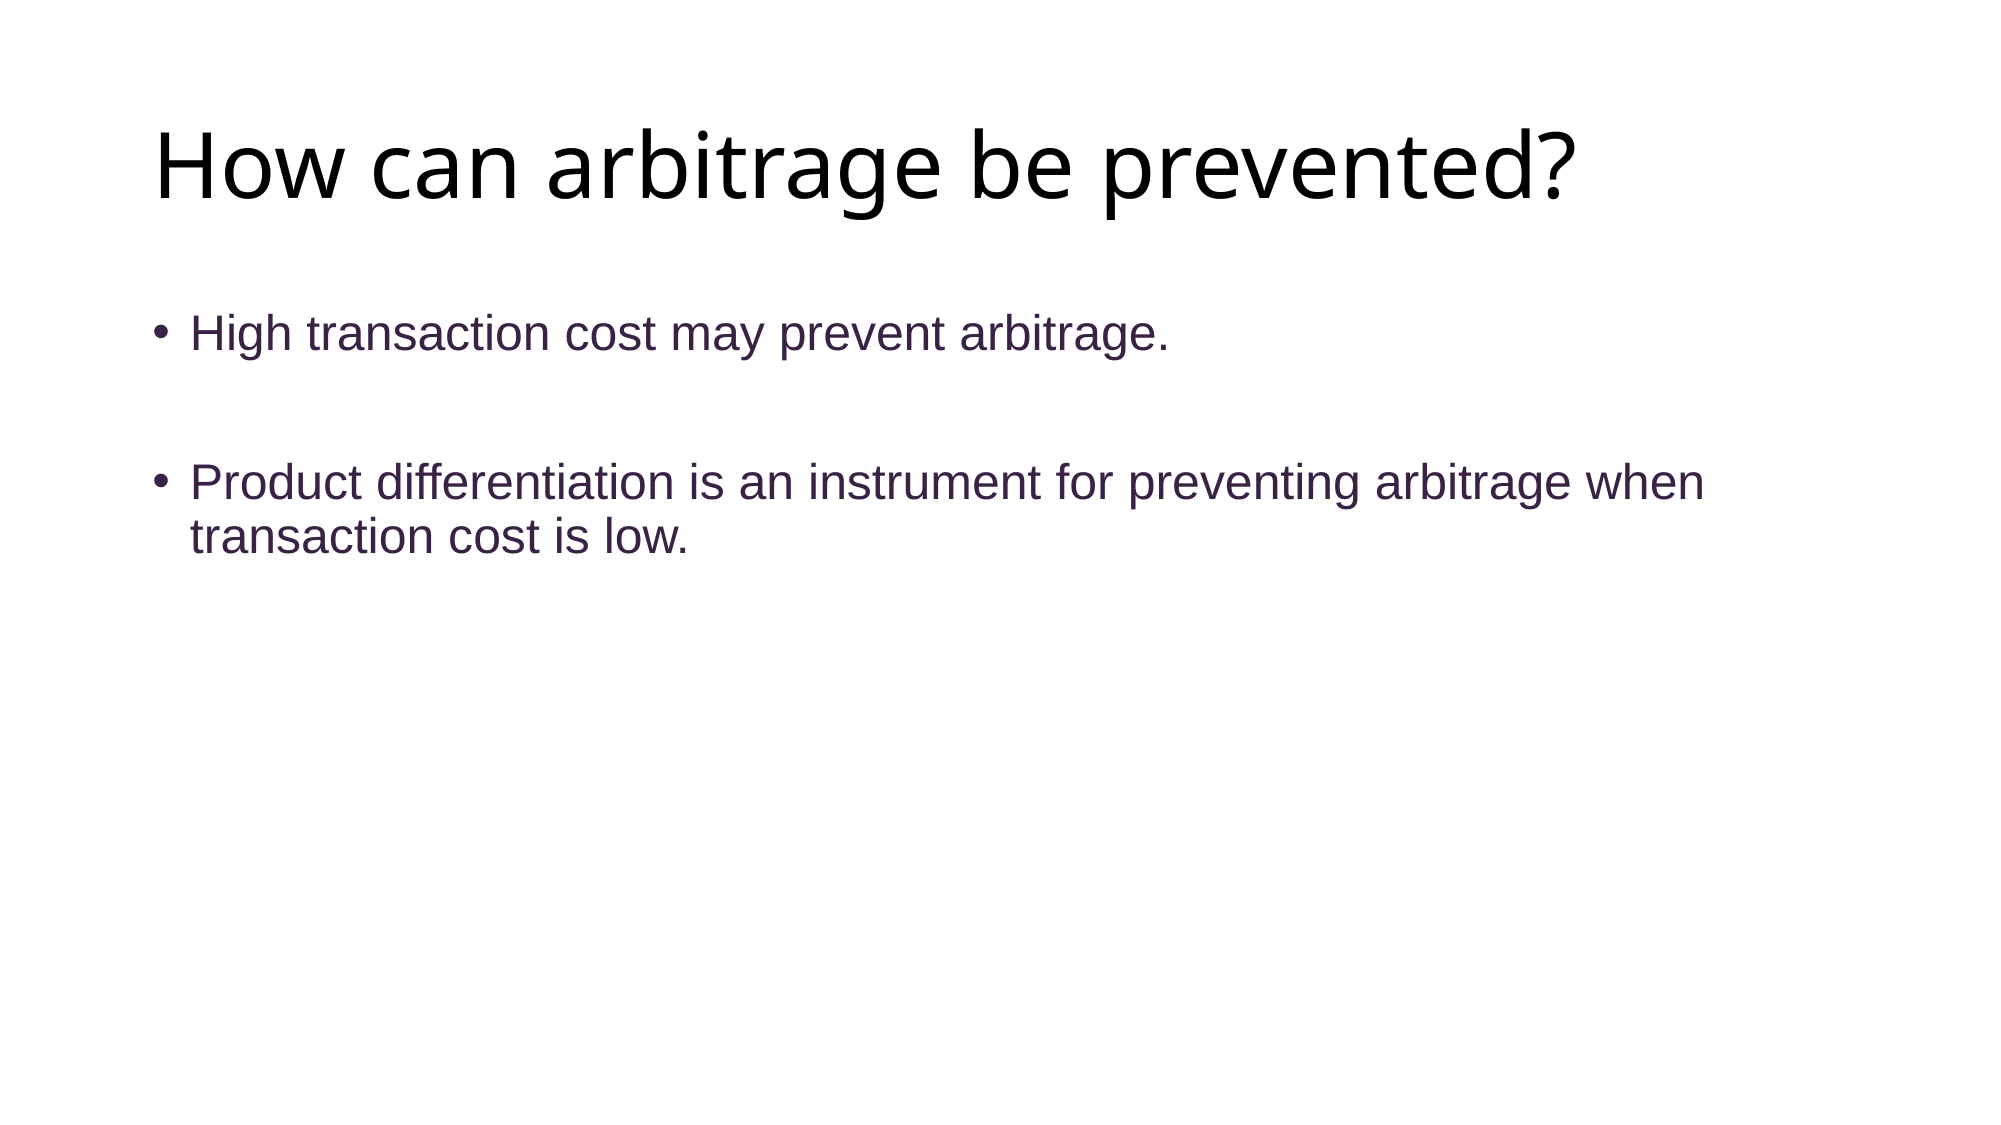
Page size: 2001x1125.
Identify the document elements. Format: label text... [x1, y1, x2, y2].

title How can arbitrage be prevented? [137, 59, 1863, 278]
list High transaction cost may prevent arbitrage. Product differentiation is an instrument for preventing arbitrage when transaction cost is low. [137, 299, 1863, 953]
